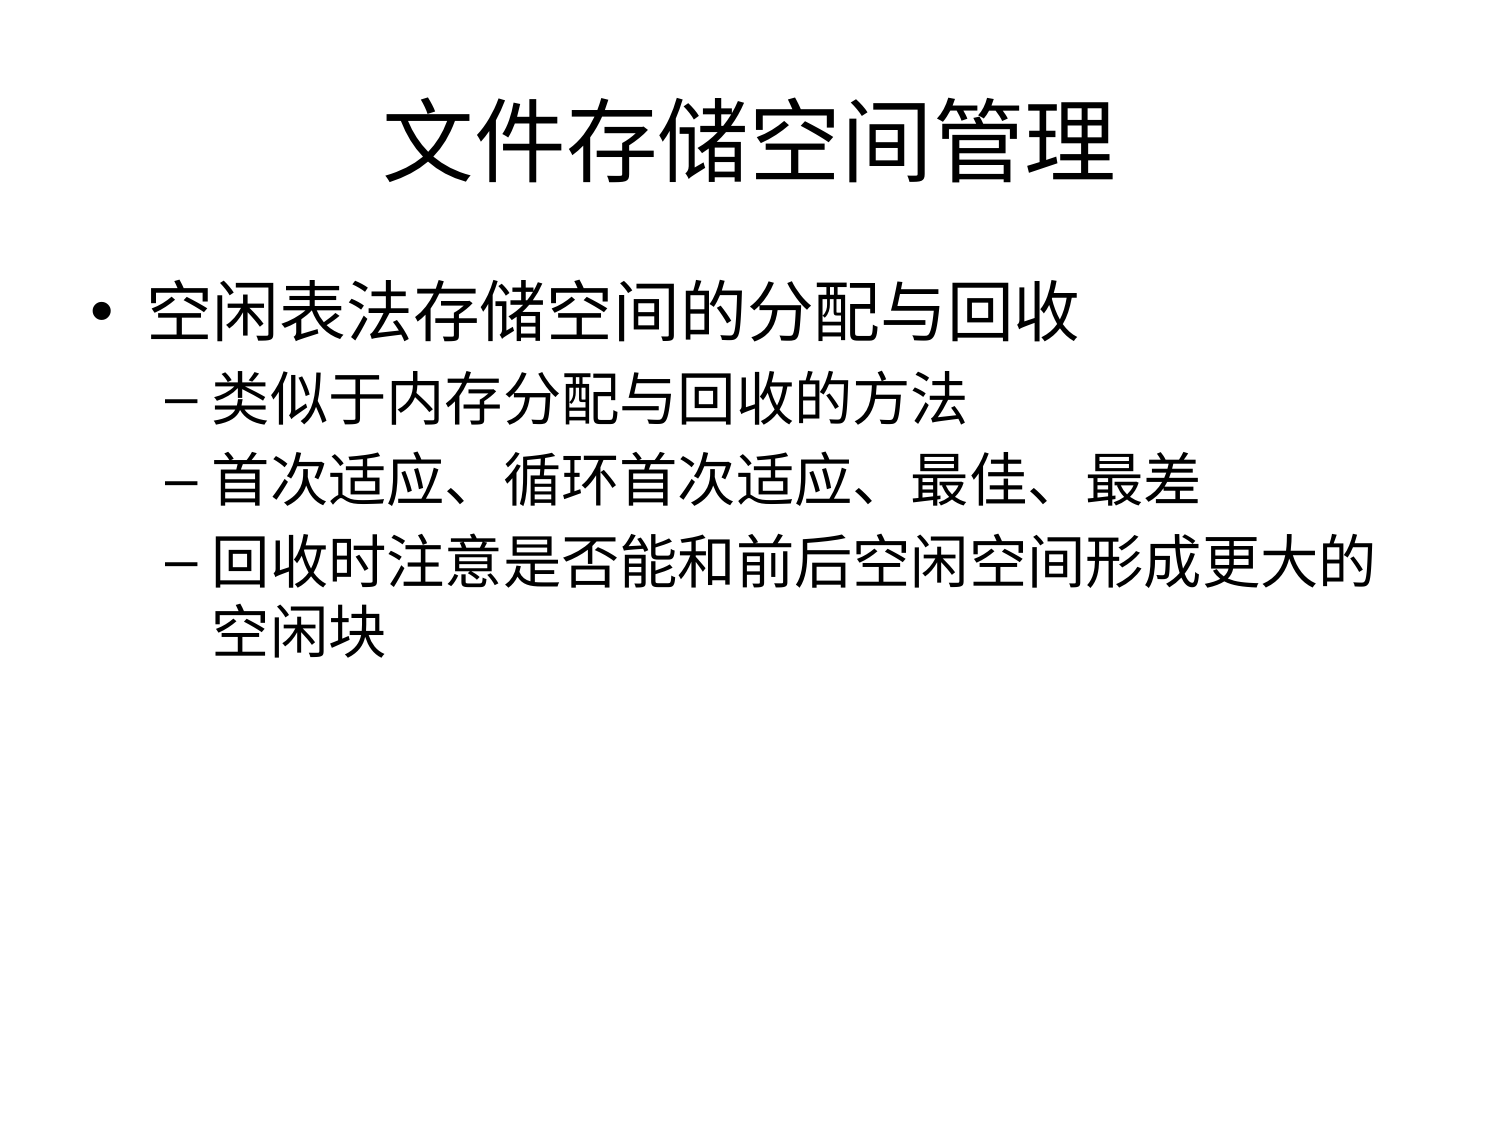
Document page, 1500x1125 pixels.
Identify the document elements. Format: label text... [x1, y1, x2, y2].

list 空闲表法存储空间的分配与回收 类似于内存分配与回收的方法 首次适应、循环首次适应、最佳、最差 回收时注意是否能和前后空闲空间形成更大的空闲块 [75, 262, 1425, 1005]
title 文件存储空间管理 [75, 45, 1425, 233]
